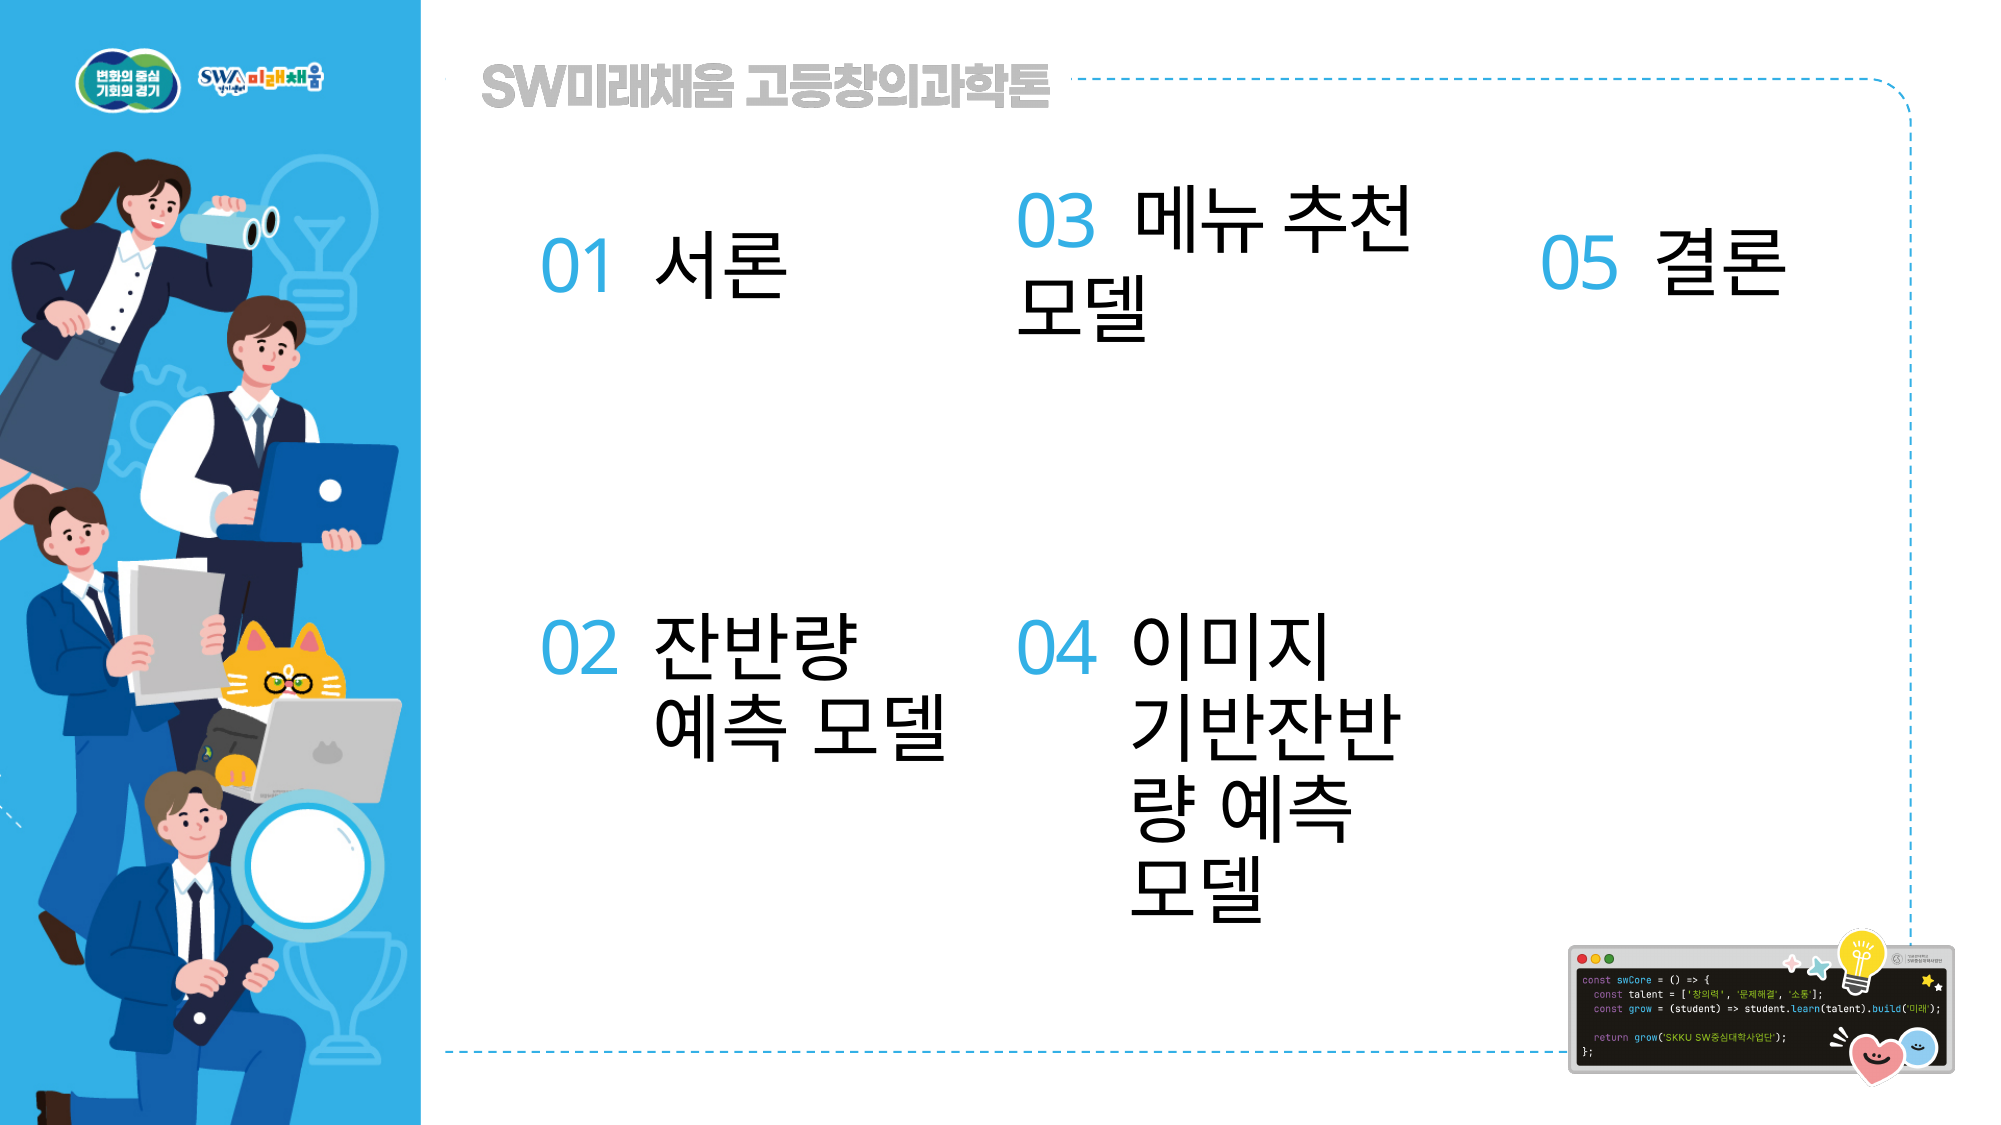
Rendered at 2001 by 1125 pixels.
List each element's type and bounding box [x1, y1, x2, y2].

picture [482, 63, 1050, 108]
text_box [1524, 206, 2000, 316]
text_box [1000, 591, 1476, 865]
picture [1568, 928, 1955, 1087]
text_box [524, 209, 1001, 319]
picture [0, 0, 446, 1125]
text_box [524, 591, 1000, 783]
text_box [1000, 209, 1499, 316]
